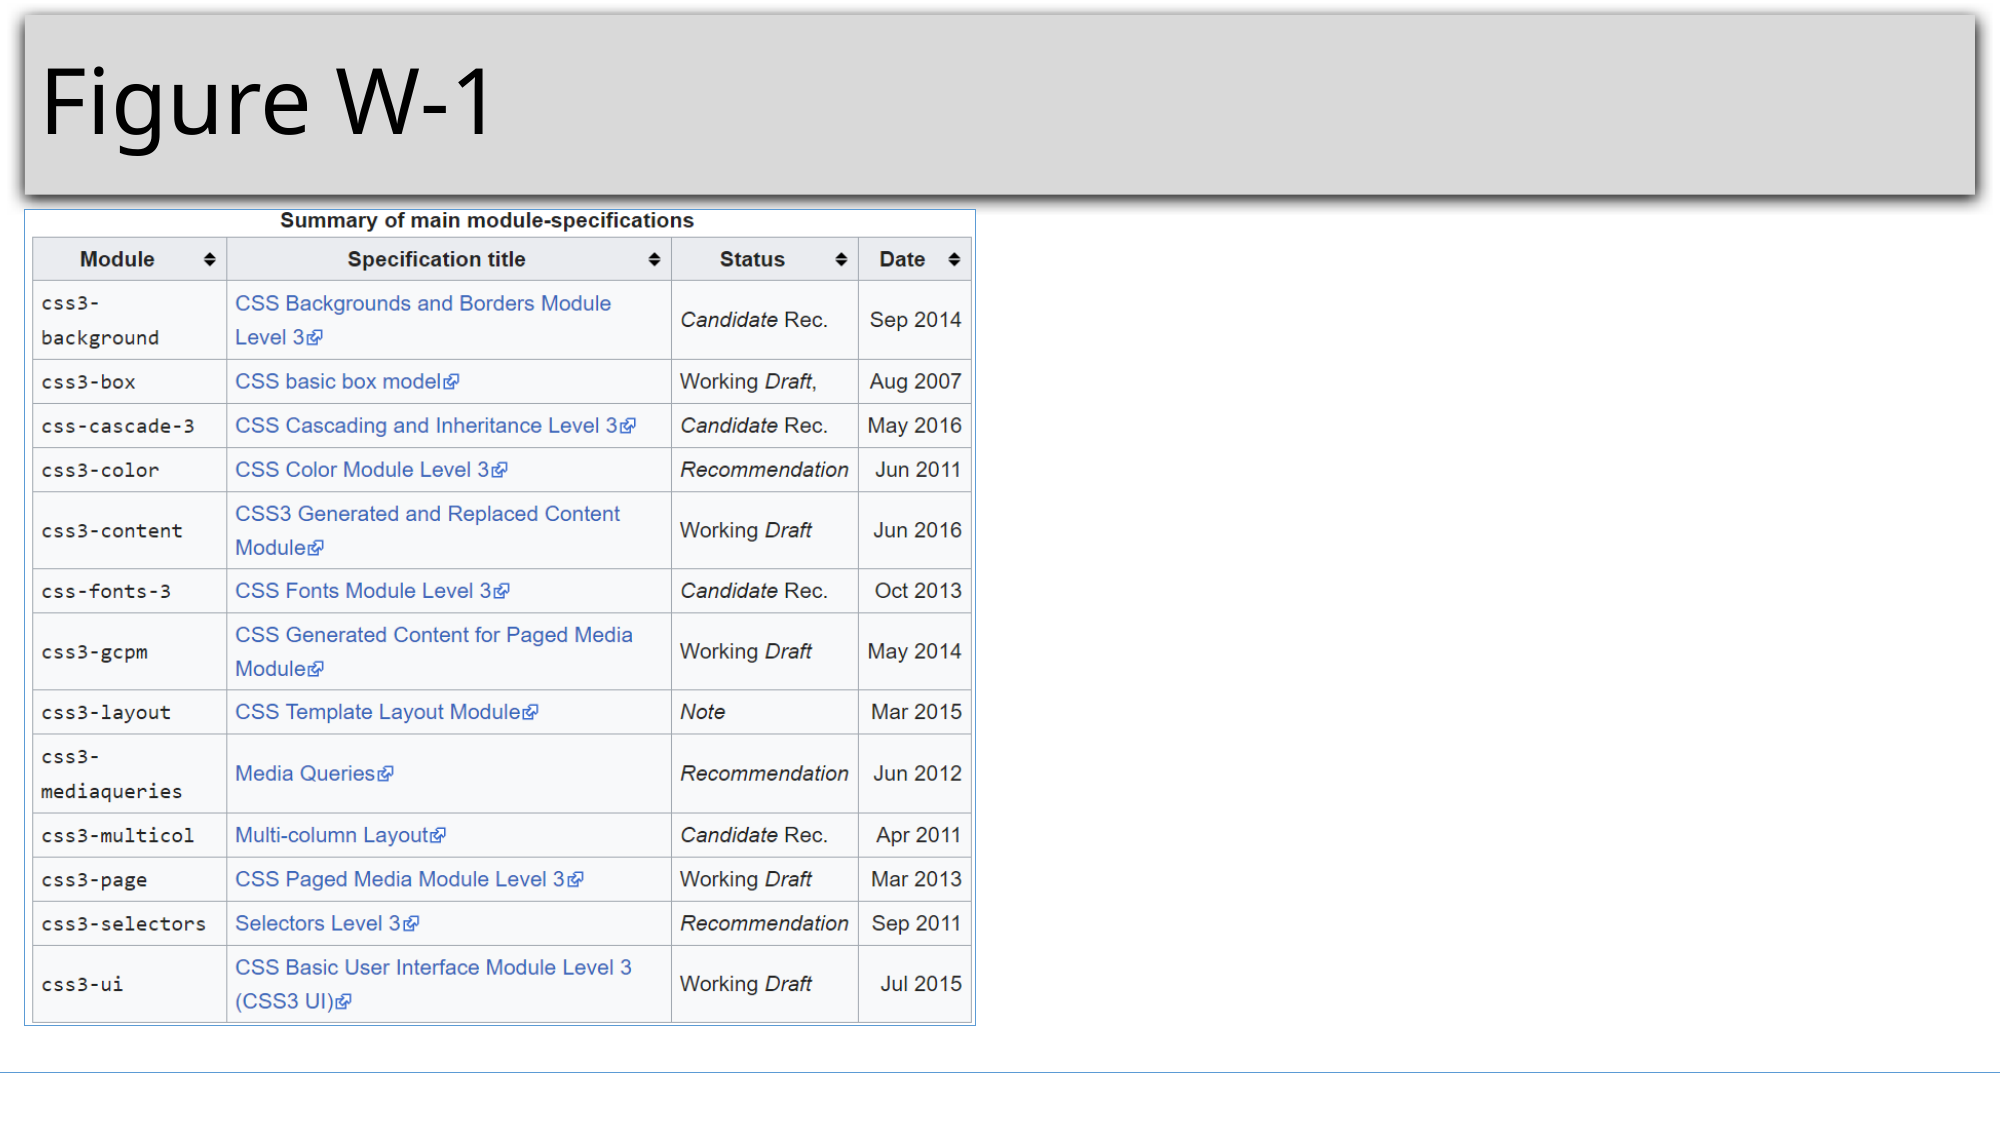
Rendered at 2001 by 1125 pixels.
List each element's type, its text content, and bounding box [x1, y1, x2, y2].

picture [24, 209, 976, 1026]
title Figure W-1 [24, 14, 1975, 195]
